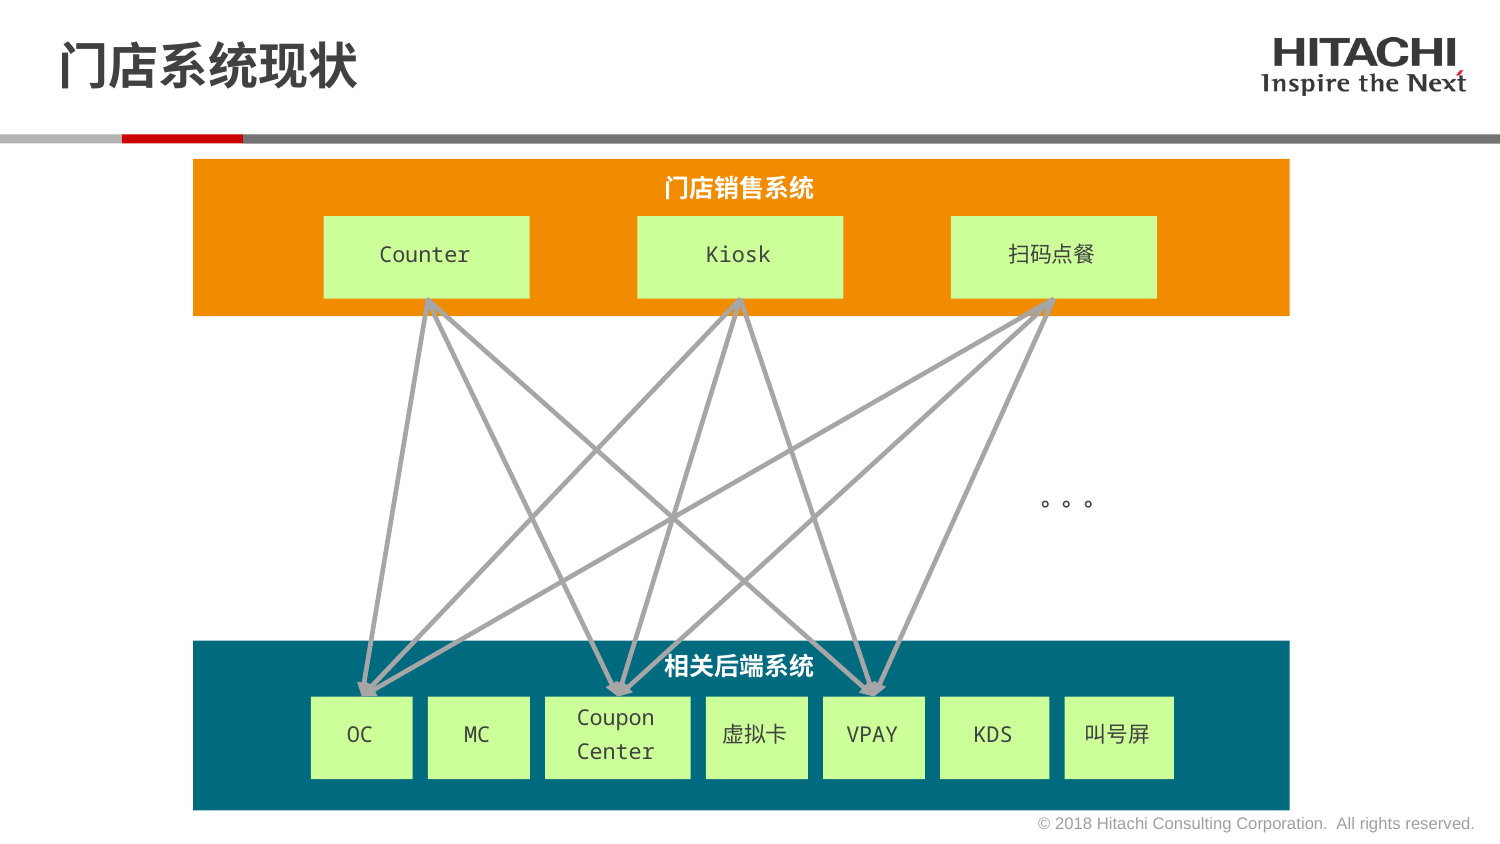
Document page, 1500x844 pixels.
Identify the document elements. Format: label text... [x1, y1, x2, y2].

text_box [739, 298, 872, 697]
text_box 扫码点餐 [949, 214, 1159, 301]
text_box 。。。 [1062, 476, 1119, 518]
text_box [873, 298, 1055, 697]
text_box KDS [938, 706, 1051, 781]
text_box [361, 298, 424, 697]
text_box 虚拟卡 [704, 706, 810, 781]
text_box Coupon Center [543, 706, 693, 781]
text_box MC [426, 706, 532, 781]
text_box Counter [322, 214, 532, 301]
title 门店系统现状 [43, 8, 1200, 129]
text_box 叫号屏 [1063, 694, 1176, 781]
text_box Kiosk [635, 214, 845, 295]
text_box VPAY [821, 706, 927, 781]
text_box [426, 298, 738, 697]
text_box OC [309, 694, 415, 781]
text_box 相关后端系统 [191, 638, 1292, 812]
text_box 门店销售系统 [191, 157, 1292, 318]
picture [1261, 37, 1466, 96]
